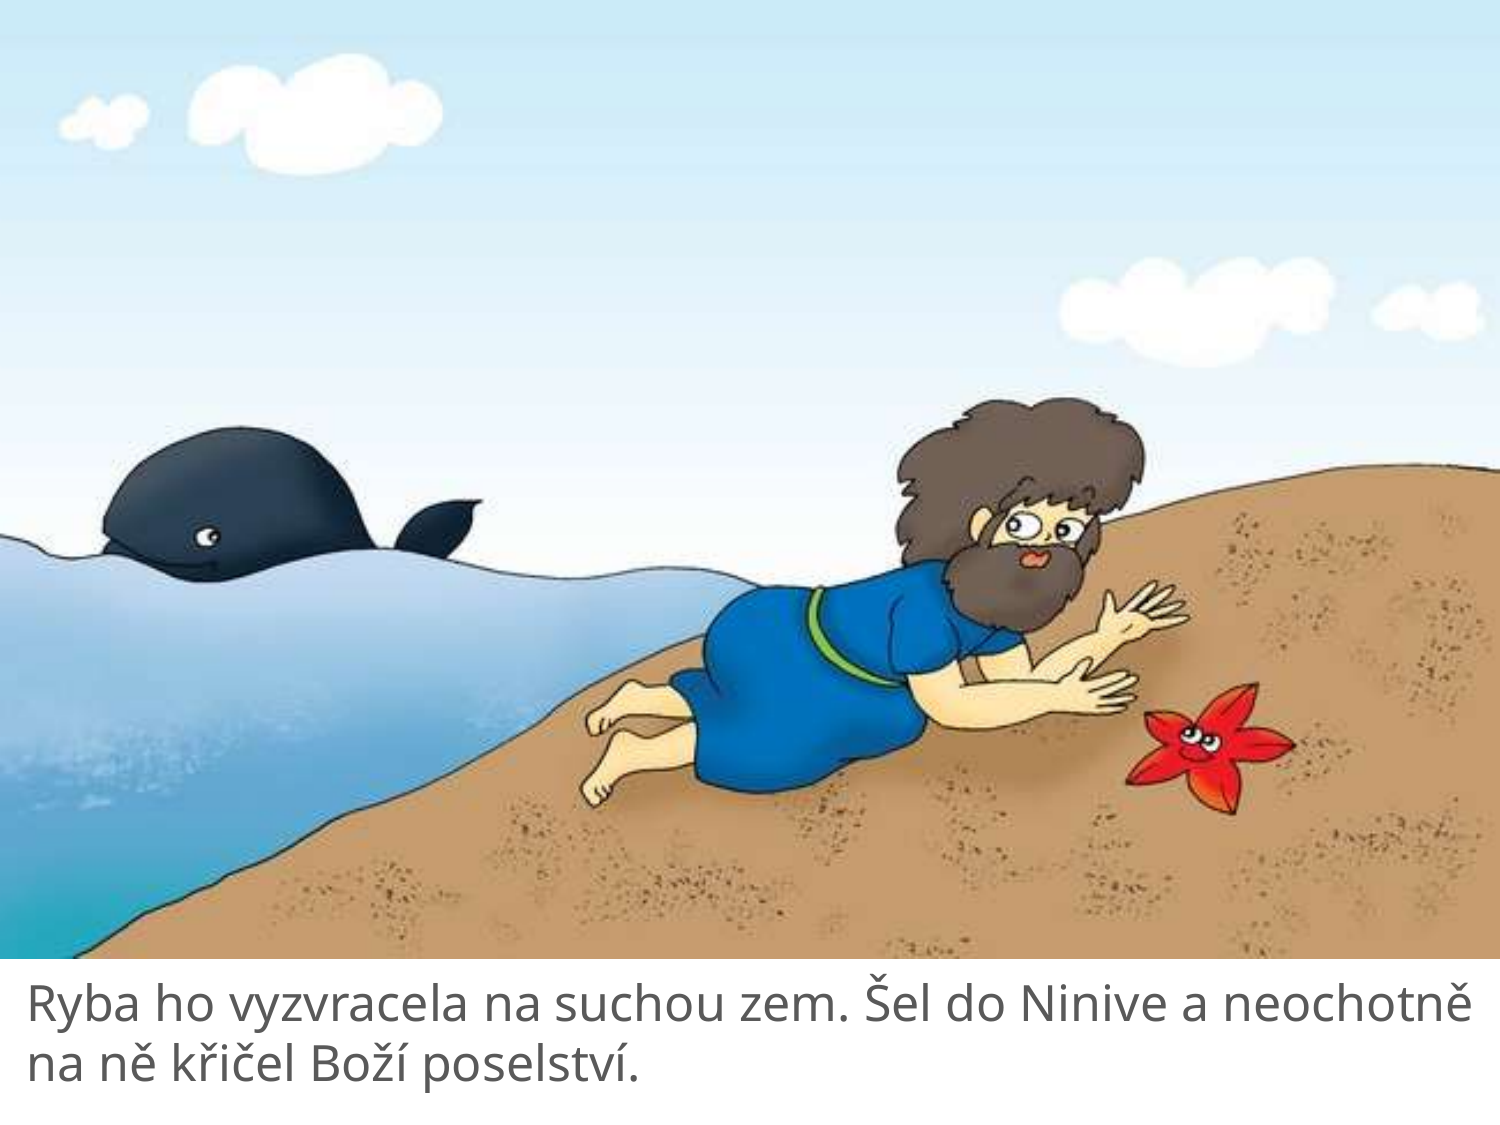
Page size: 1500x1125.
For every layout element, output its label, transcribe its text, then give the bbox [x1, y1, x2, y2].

picture [0, 0, 1500, 959]
text_box Ryba ho vyzvracela na suchou zem. Šel do Ninive a neochotně na ně křičel Boží poselství. [11, 966, 1498, 1099]
